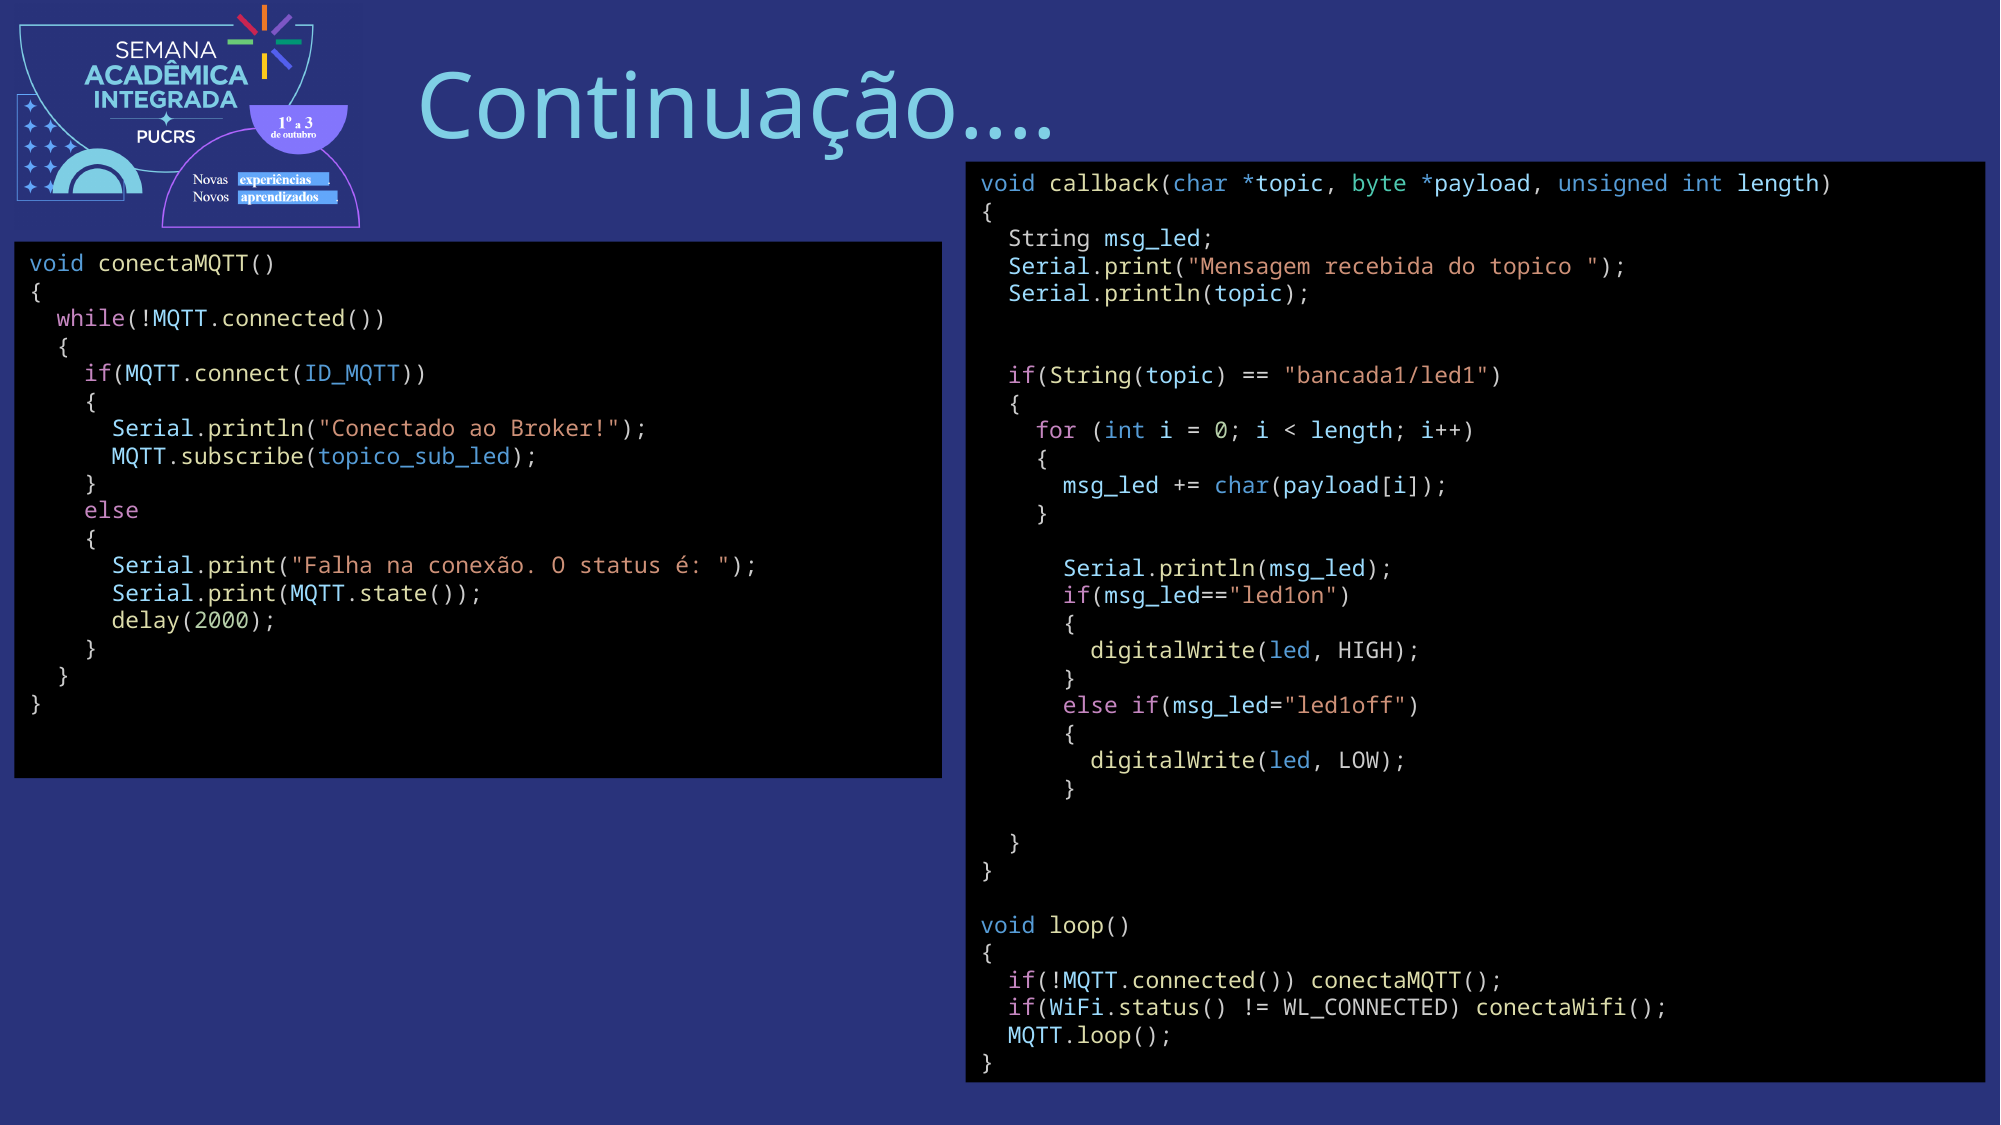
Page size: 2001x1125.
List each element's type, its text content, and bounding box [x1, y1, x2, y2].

text_box void callback(char *topic, byte *payload, unsigned int length) { String msg_led; Serial.print("Mensagem recebida do topico "); Serial.println(topic); if(String(topic) == "bancada1/led1") { for (int i = 0; i < length; i++) { msg_led += char(payload[i]); } Serial.println(msg_led); if(msg_led=="led1on") { digitalWrite(led, HIGH); } else if(msg_led="led1off") { digitalWrite(led, LOW); } } } void loop() { if(!MQTT.connected()) conectaMQTT(); if(WiFi.status() != WL_CONNECTED) conectaWifi(); MQTT.loop(); } [965, 161, 1986, 1083]
text_box Continuação.... [401, 0, 1960, 218]
picture [14, 3, 363, 230]
text_box void conectaMQTT() { while(!MQTT.connected()) { if(MQTT.connect(ID_MQTT)) { Serial.println("Conectado ao Broker!"); MQTT.subscribe(topico_sub_led); } else { Serial.print("Falha na conexão. O status é: "); Serial.print(MQTT.state()); delay(2000); } } } [14, 241, 942, 779]
